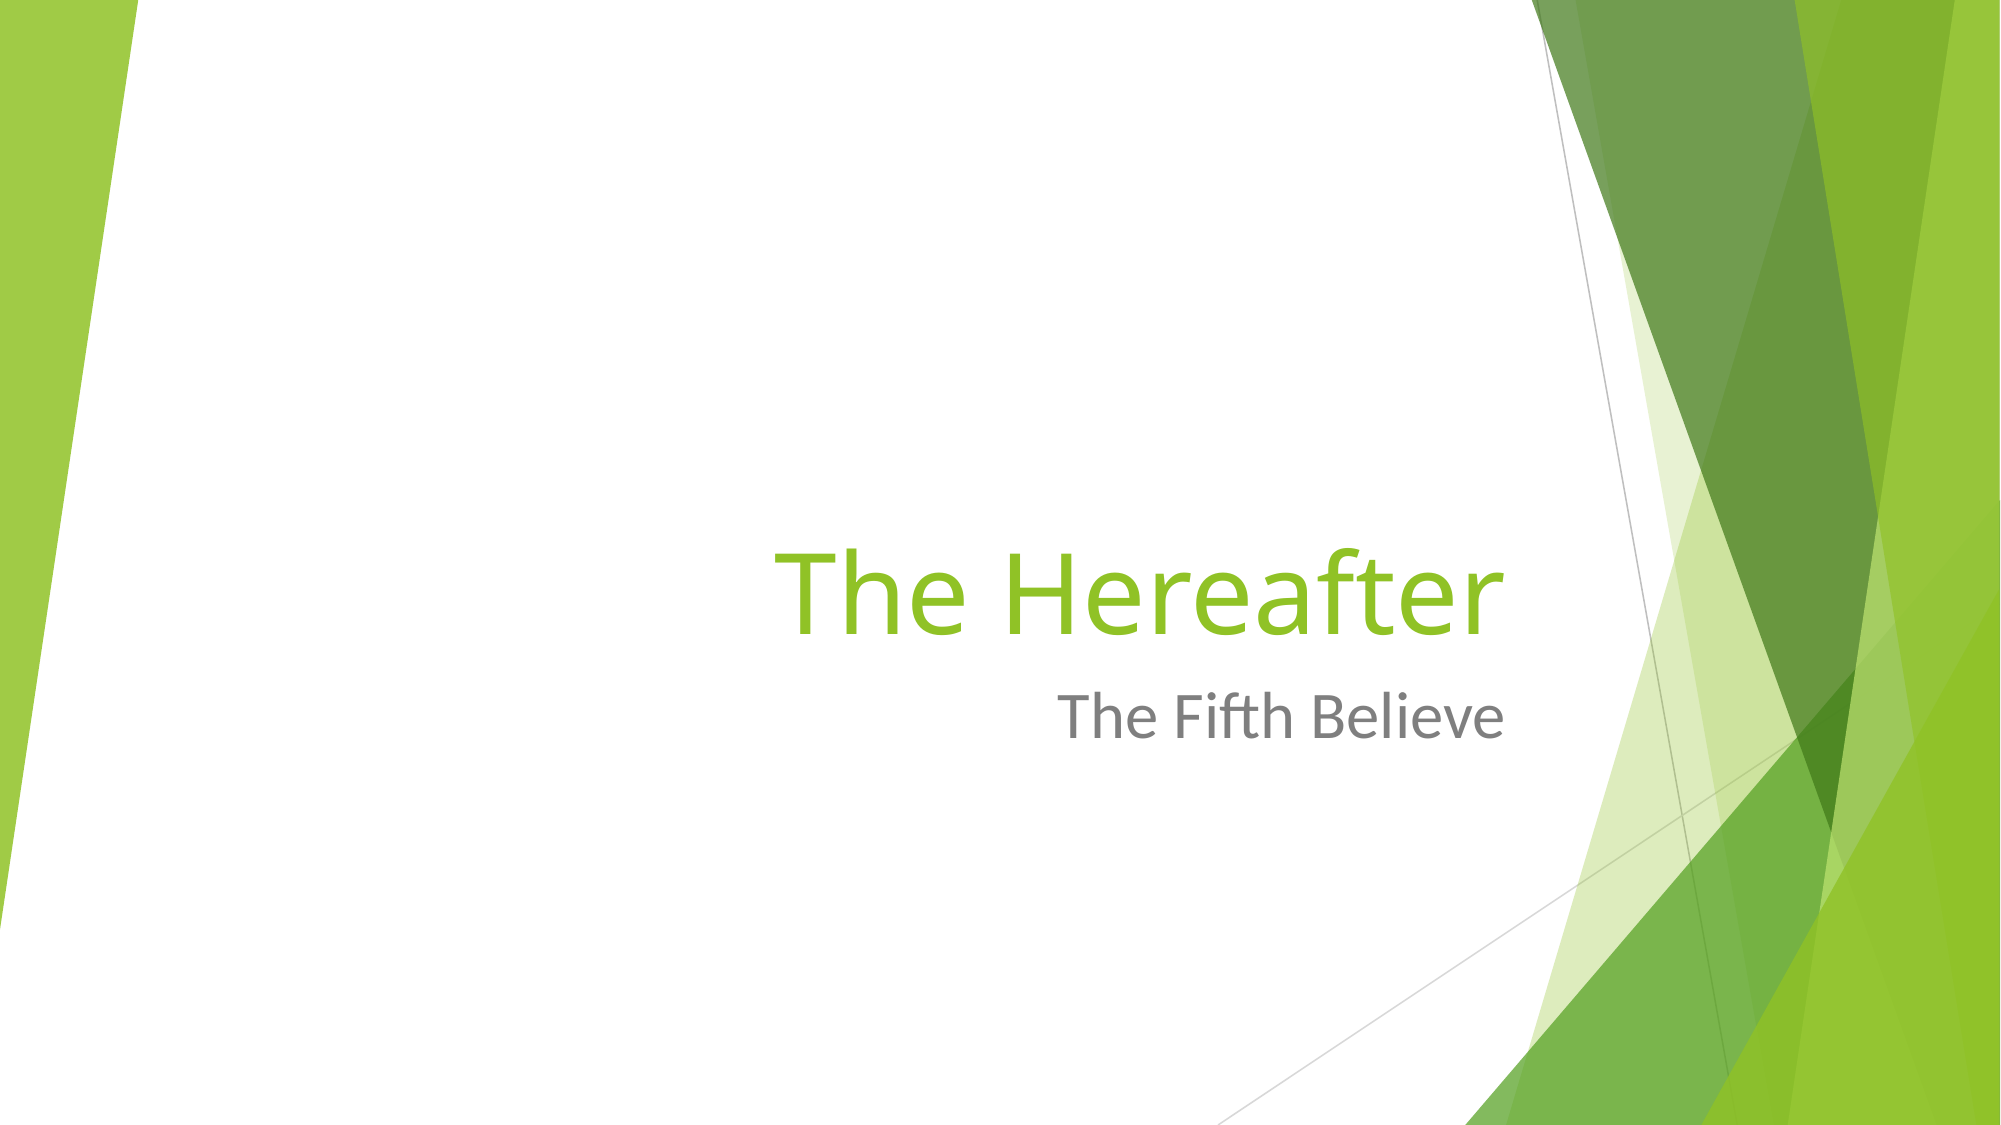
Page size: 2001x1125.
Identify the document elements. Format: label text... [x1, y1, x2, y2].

subtitle The Fifth Believe [247, 664, 1522, 845]
title The Hereafter [247, 394, 1522, 664]
